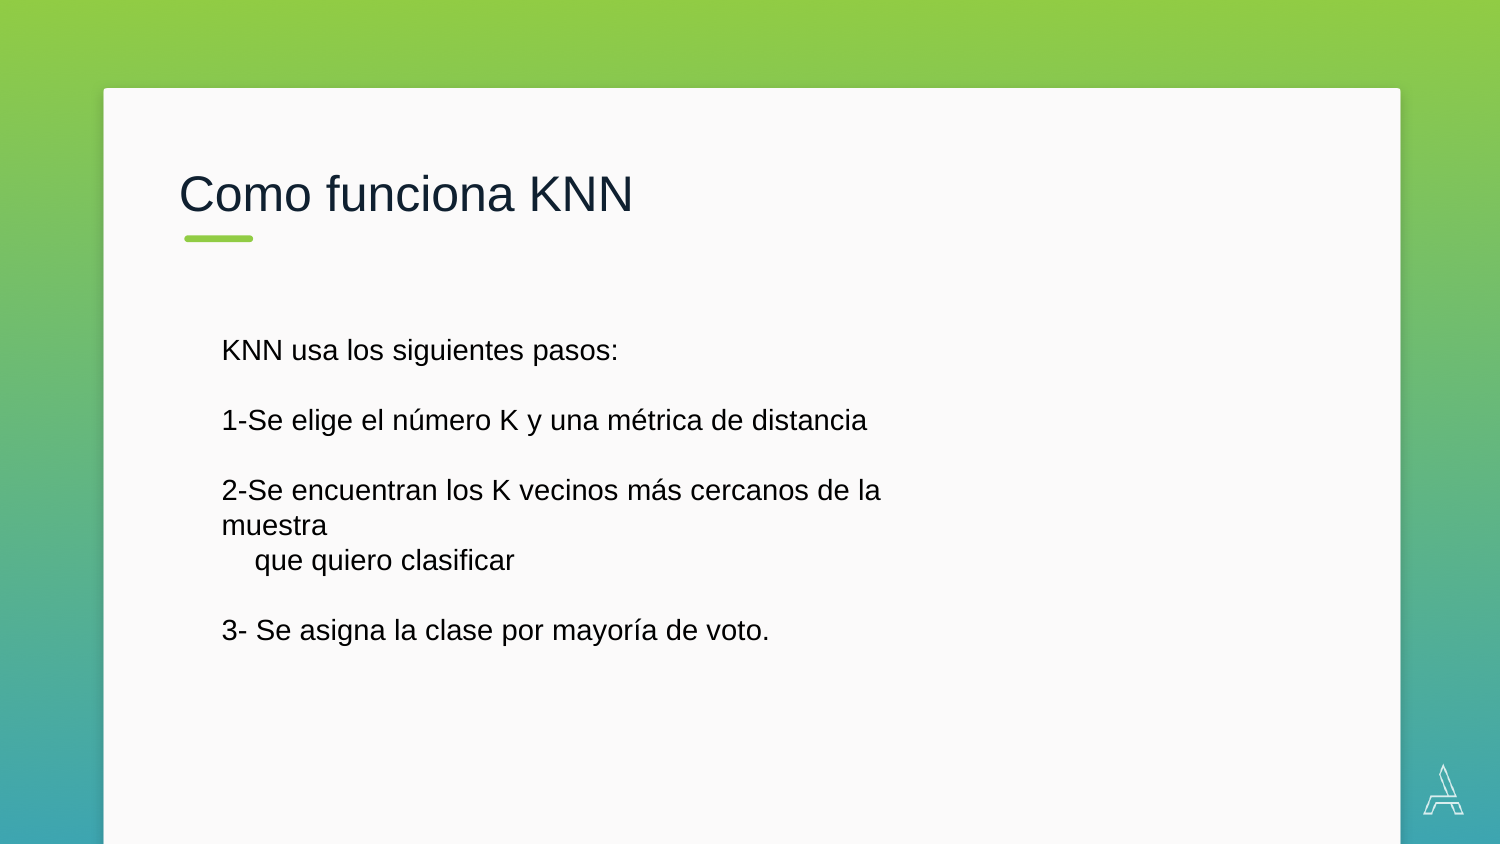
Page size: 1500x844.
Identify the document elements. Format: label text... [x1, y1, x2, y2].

text_box KNN usa los siguientes pasos: 1-Se elige el número K y una métrica de distancia 2-Se encuentran los K vecinos más cercanos de la muestra que quiero clasificar 3- Se asigna la clase por mayoría de voto. [206, 316, 1008, 650]
text_box [184, 235, 254, 243]
picture [0, 0, 1500, 844]
text_box Como funciona KNN [163, 147, 1129, 236]
